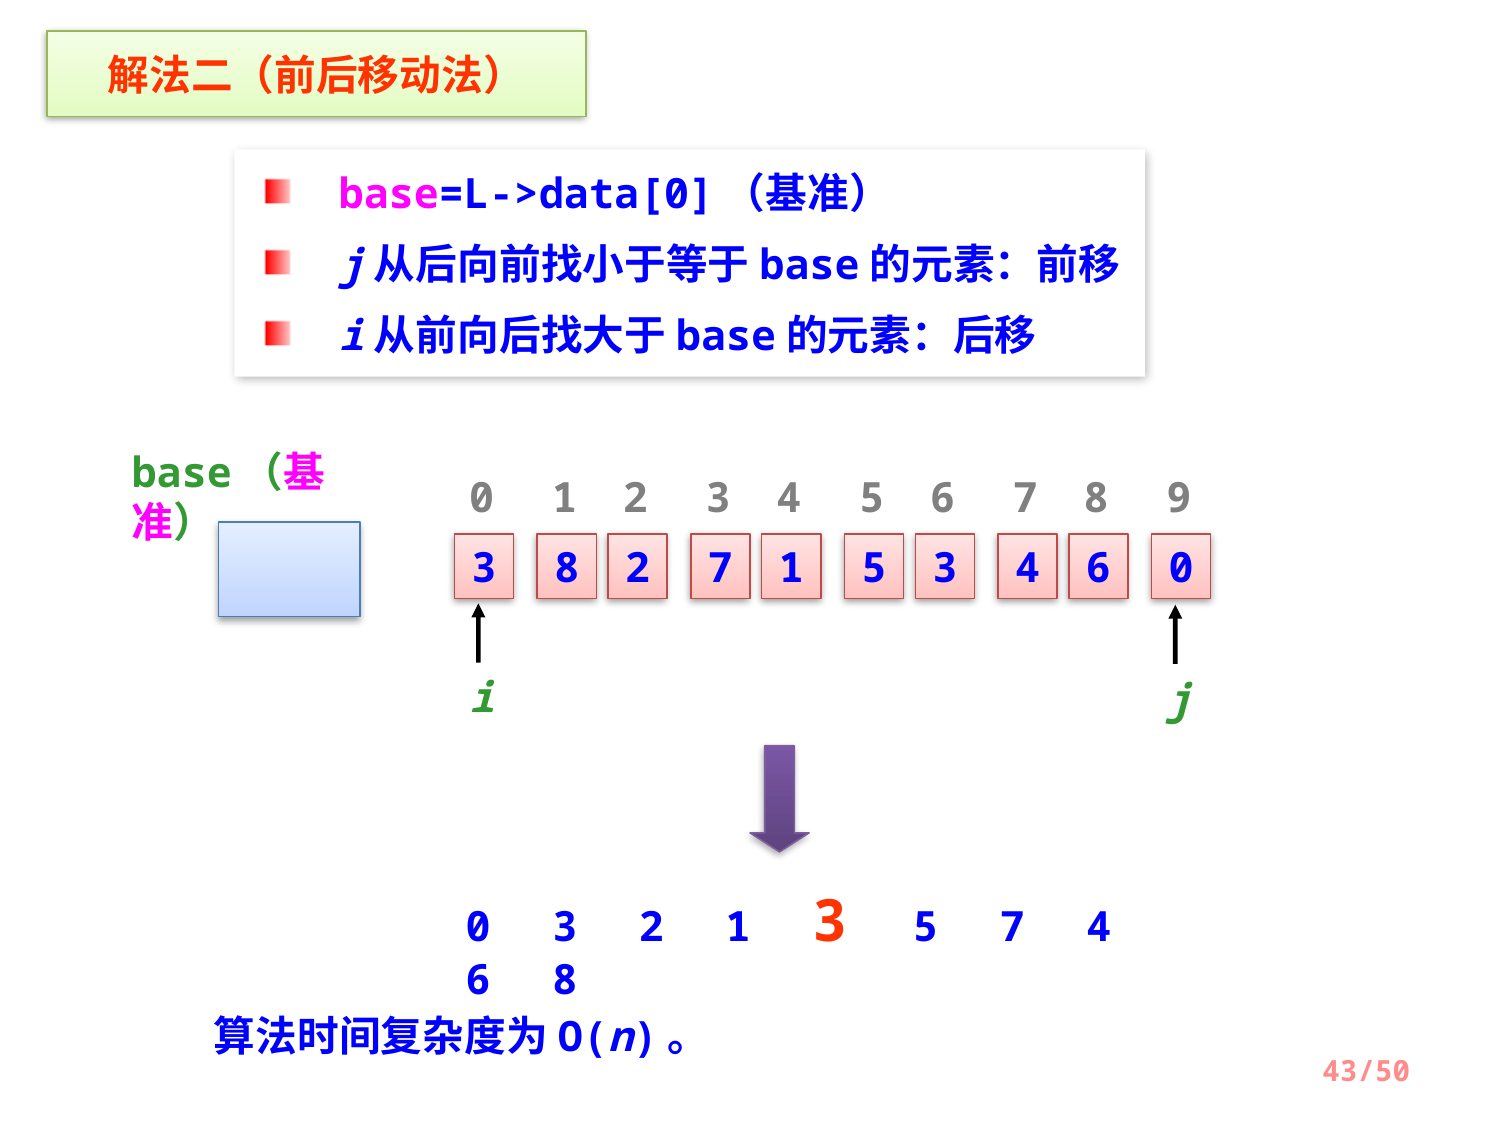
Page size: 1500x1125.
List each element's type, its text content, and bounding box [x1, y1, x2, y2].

picture [263, 177, 294, 207]
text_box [454, 603, 514, 730]
text_box 6 [1068, 533, 1129, 599]
text_box 7 [690, 533, 751, 599]
text_box 0 [454, 463, 514, 528]
text_box 4 [997, 533, 1058, 599]
text_box 8 [536, 533, 597, 599]
text_box [218, 554, 361, 617]
text_box 3 [690, 463, 750, 528]
text_box 2 [607, 533, 668, 599]
text_box 3 [915, 533, 975, 599]
text_box base（基准） [117, 438, 399, 554]
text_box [450, 745, 1243, 961]
slide_number 43/50 [1074, 1042, 1425, 1103]
text_box 7 [998, 463, 1058, 528]
text_box 解法二（前后移动法） [46, 30, 587, 117]
text_box base=L->data[0]（基准） j从后向前找小于等于base的元素：前移 i从前向后找大于base的元素：后移 [232, 147, 1147, 379]
text_box 8 [1068, 463, 1128, 528]
text_box 1 [537, 463, 597, 528]
text_box 6 [915, 463, 975, 528]
text_box 算法时间复杂度为O(n)。 [199, 1002, 821, 1068]
text_box 9 [1151, 463, 1211, 528]
text_box 2 [608, 463, 668, 528]
text_box 0 [1151, 533, 1211, 599]
picture [263, 248, 294, 278]
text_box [1151, 604, 1211, 731]
text_box 5 [844, 463, 904, 528]
text_box 5 [844, 533, 904, 599]
picture [263, 319, 294, 349]
text_box 1 [761, 533, 822, 599]
text_box 3 [454, 533, 514, 599]
text_box 4 [761, 463, 821, 528]
